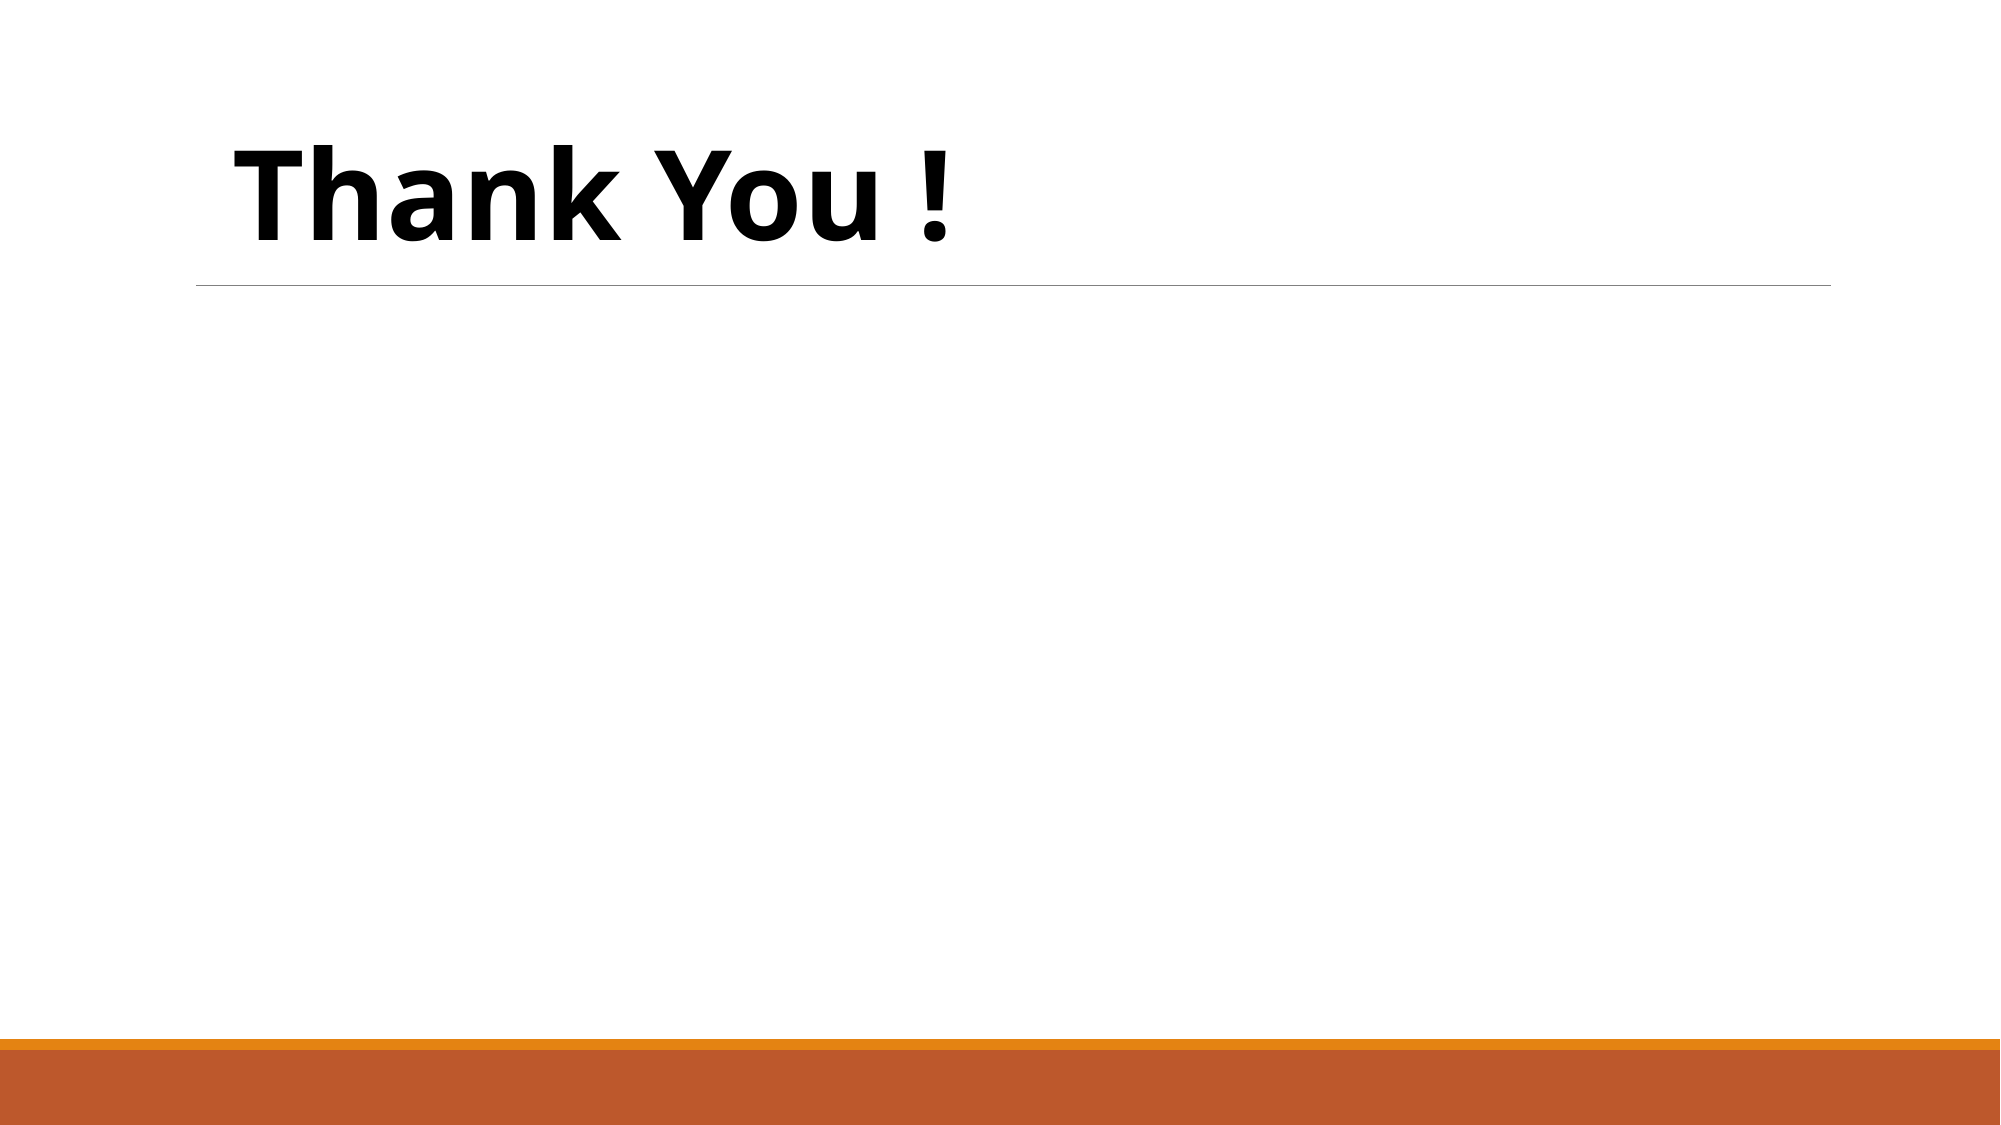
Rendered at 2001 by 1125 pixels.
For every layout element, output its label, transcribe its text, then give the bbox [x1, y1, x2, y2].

text_box Thank You ! [217, 108, 970, 274]
